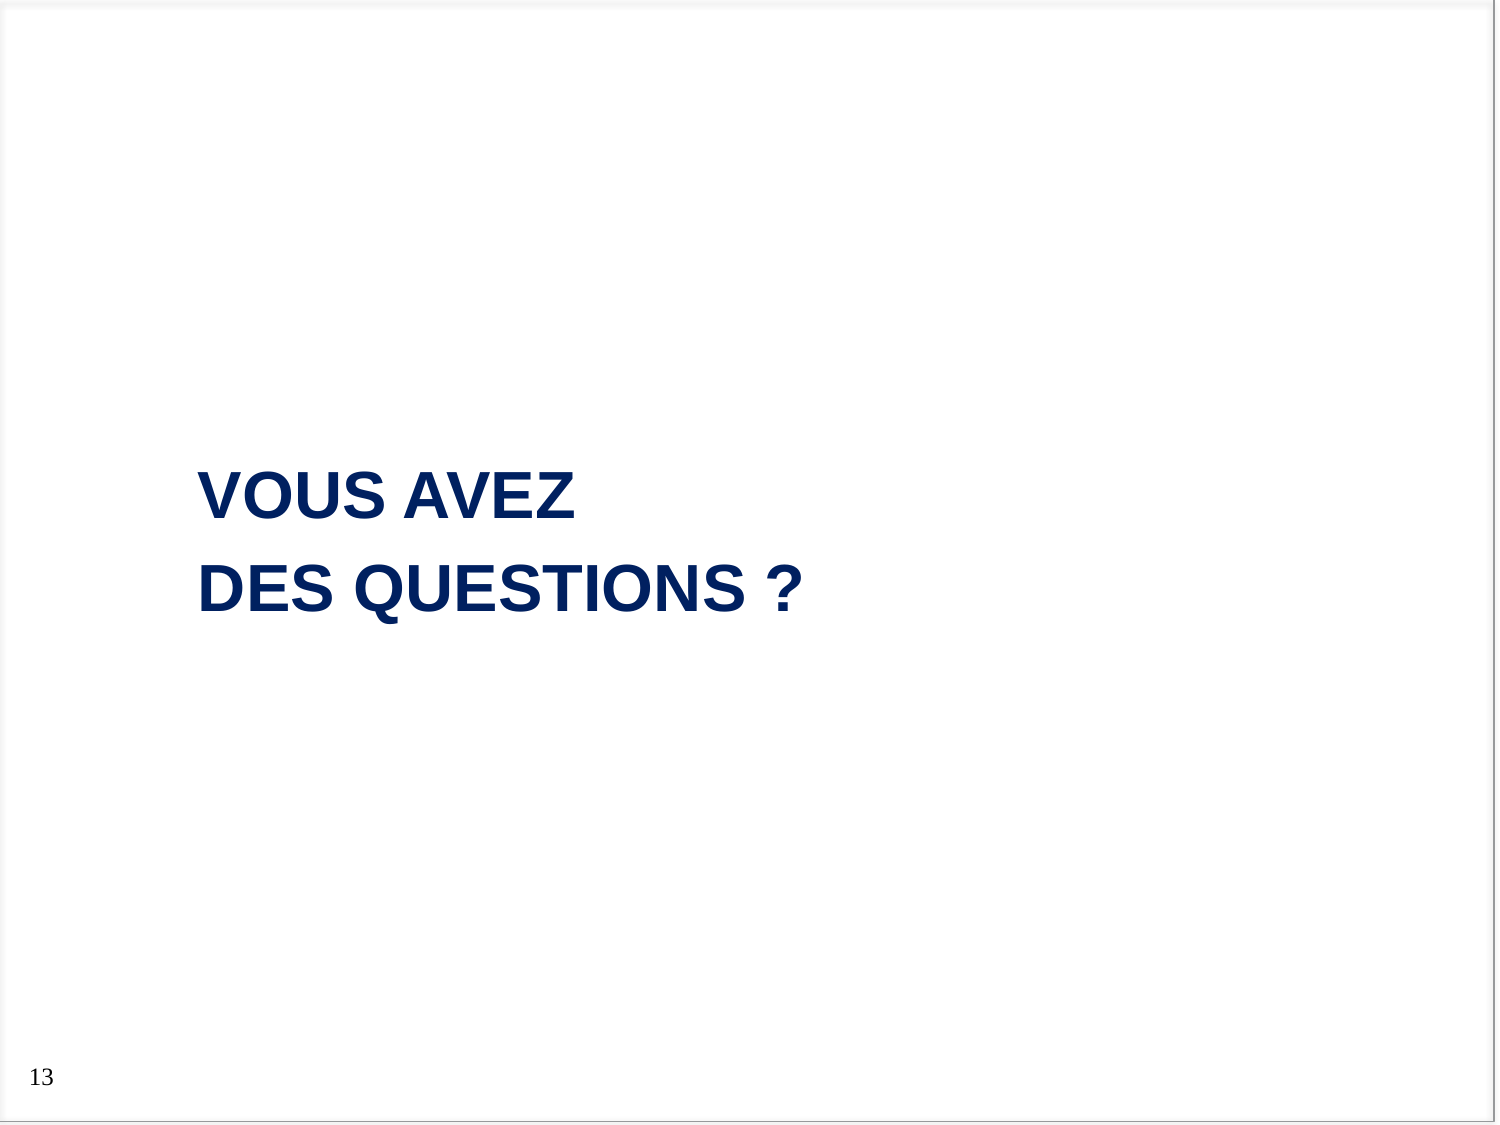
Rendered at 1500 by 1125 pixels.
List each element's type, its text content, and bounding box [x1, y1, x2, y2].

text_box VOUS AVEZ DES QUESTIONS ? [182, 444, 1376, 669]
